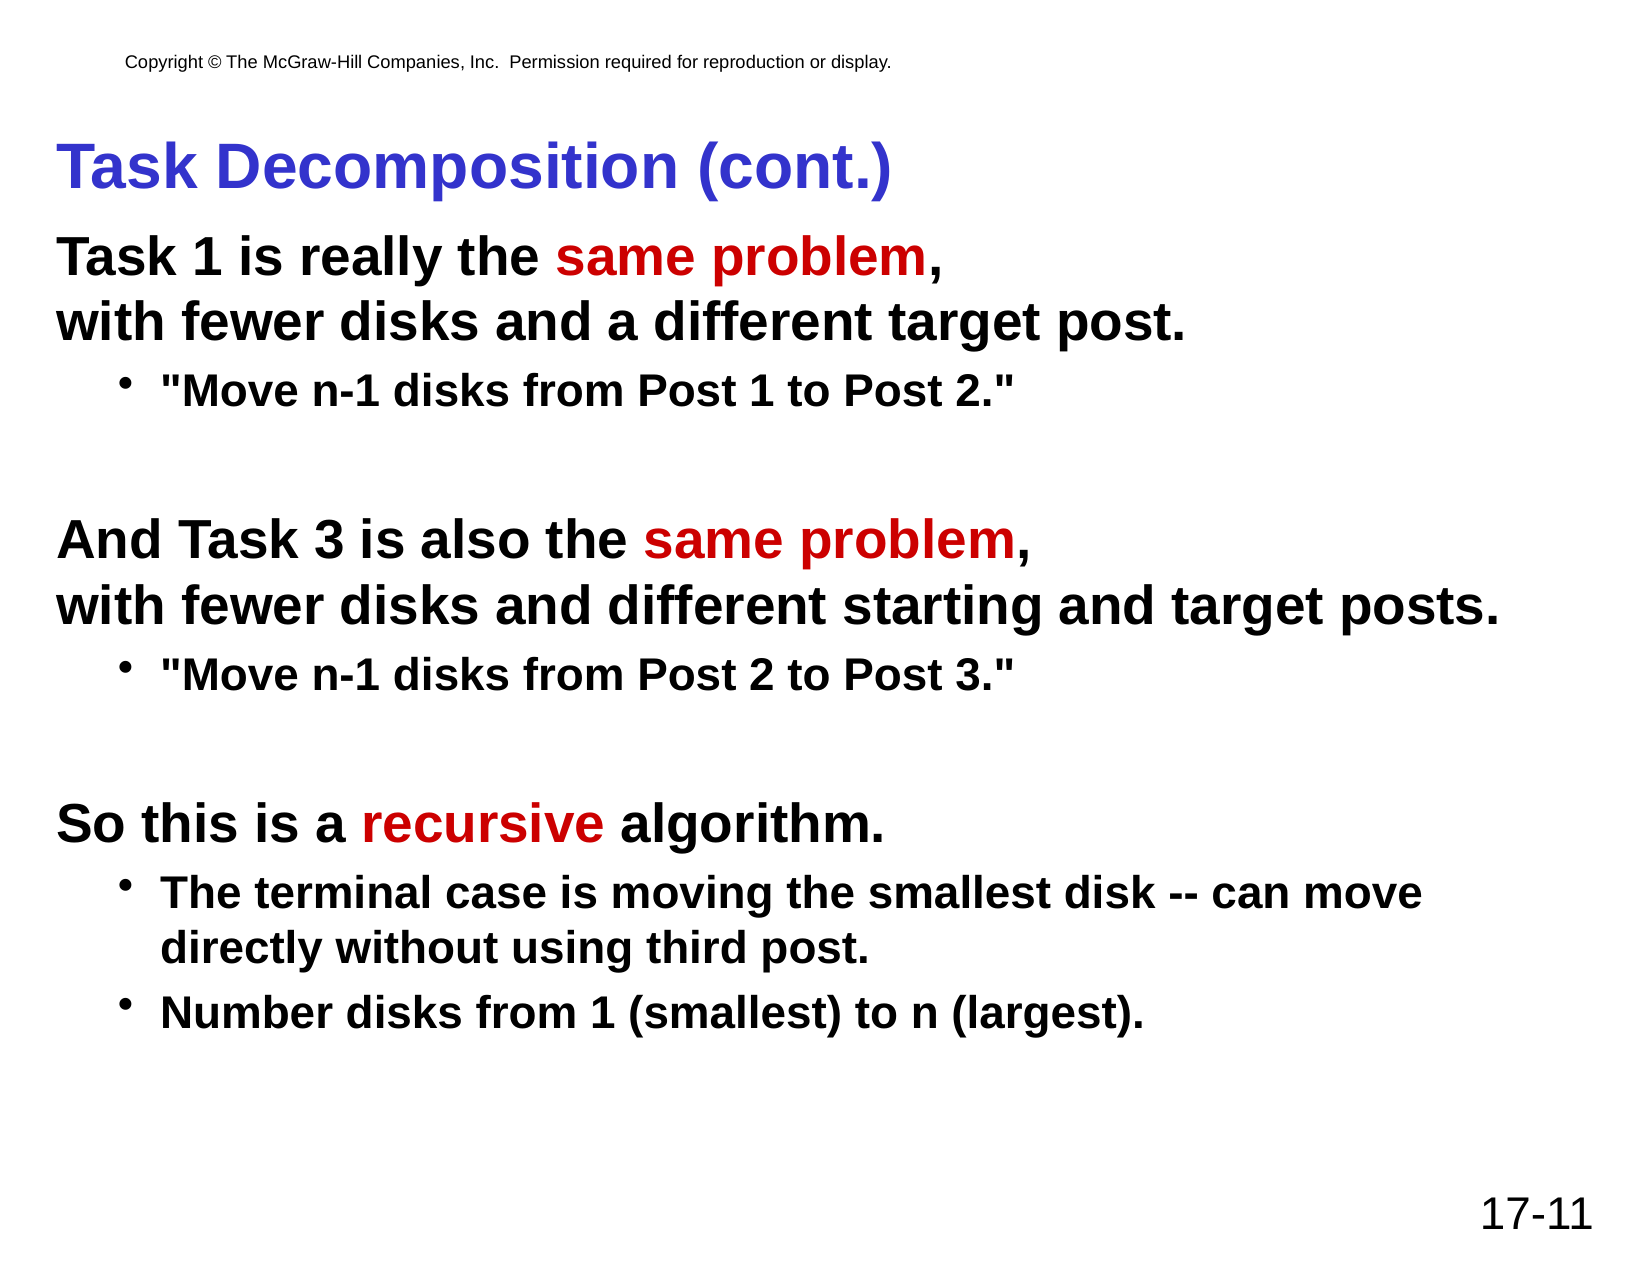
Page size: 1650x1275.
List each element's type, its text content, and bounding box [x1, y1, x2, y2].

list Task 1 is really the same problem, with fewer disks and a different target post. "Move n-1 disks from Post 1 to Post 2." And Task 3 is also the same problem, with fewer disks and different starting and target posts. "Move n-1 disks from Post 2 to Post 3." So this is a recursive algorithm. The terminal case is moving the smallest disk -- can move directly without using third post. Number disks from 1 (smallest) to n (largest). [41, 212, 1609, 1134]
title Task Decomposition (cont.) [41, 113, 1609, 212]
slide_number 17-11 [1182, 1175, 1609, 1247]
